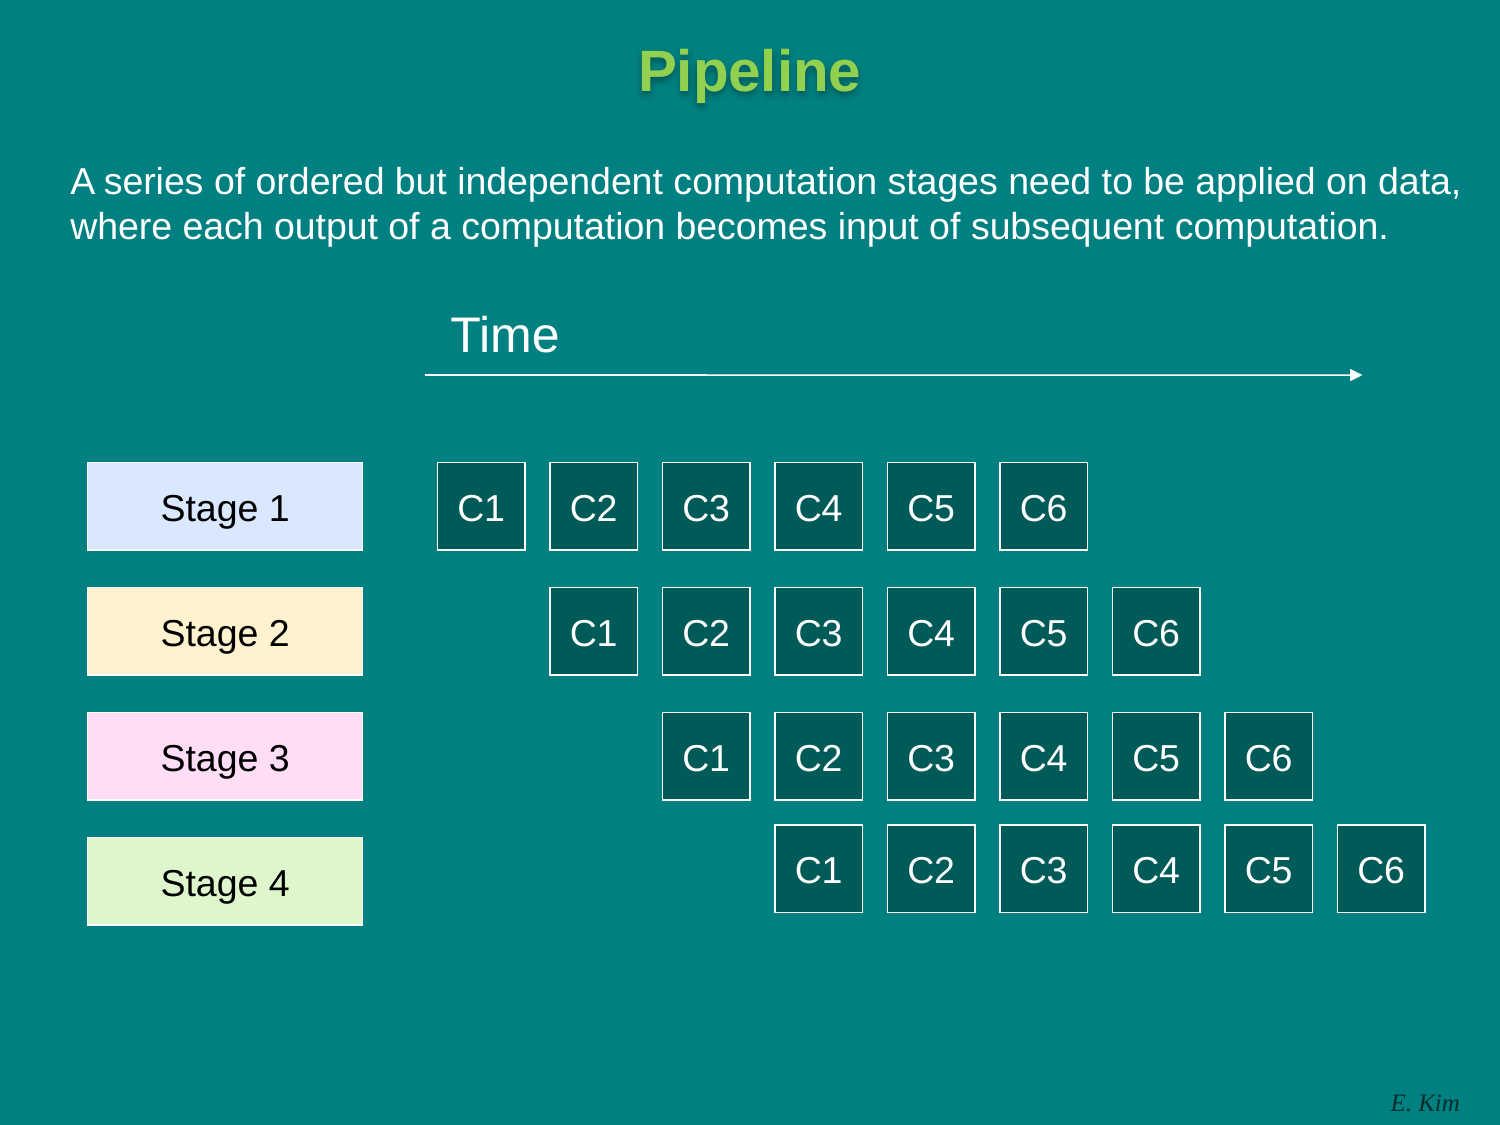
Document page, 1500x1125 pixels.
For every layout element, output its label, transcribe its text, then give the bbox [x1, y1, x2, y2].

text_box C3 [887, 712, 975, 800]
text_box C5 [1224, 824, 1313, 913]
text_box C2 [662, 587, 750, 675]
text_box C6 [1112, 587, 1200, 675]
text_box [74, 287, 1425, 393]
text_box C3 [774, 587, 863, 675]
text_box Stage 3 [87, 712, 363, 800]
text_box C5 [999, 587, 1088, 675]
text_box C4 [774, 462, 863, 550]
text_box C6 [1337, 824, 1425, 913]
text_box C4 [1112, 824, 1200, 913]
text_box C3 [999, 824, 1088, 913]
text_box Stage 4 [87, 837, 363, 925]
title Pipeline [621, 24, 879, 111]
text_box C2 [549, 462, 638, 550]
text_box C4 [999, 712, 1088, 800]
text_box C3 [662, 462, 750, 550]
text_box C4 [887, 587, 975, 675]
text_box C1 [437, 462, 525, 550]
text_box C5 [1112, 712, 1200, 800]
text_box Time [435, 294, 575, 370]
text_box E. Kim [1187, 1079, 1475, 1125]
text_box C1 [549, 587, 638, 675]
text_box C5 [887, 462, 975, 550]
text_box C2 [887, 824, 975, 913]
text_box C6 [999, 462, 1088, 550]
text_box [424, 368, 1363, 382]
text_box Stage 2 [87, 587, 363, 675]
text_box C1 [774, 824, 863, 913]
text_box Stage 1 [87, 462, 363, 550]
text_box C1 [662, 712, 750, 800]
text_box A series of ordered but independent computation stages need to be applied on data, where each output of a computation becomes input of subsequent computation. [55, 149, 1477, 255]
text_box C6 [1224, 712, 1313, 800]
text_box C2 [774, 712, 863, 800]
